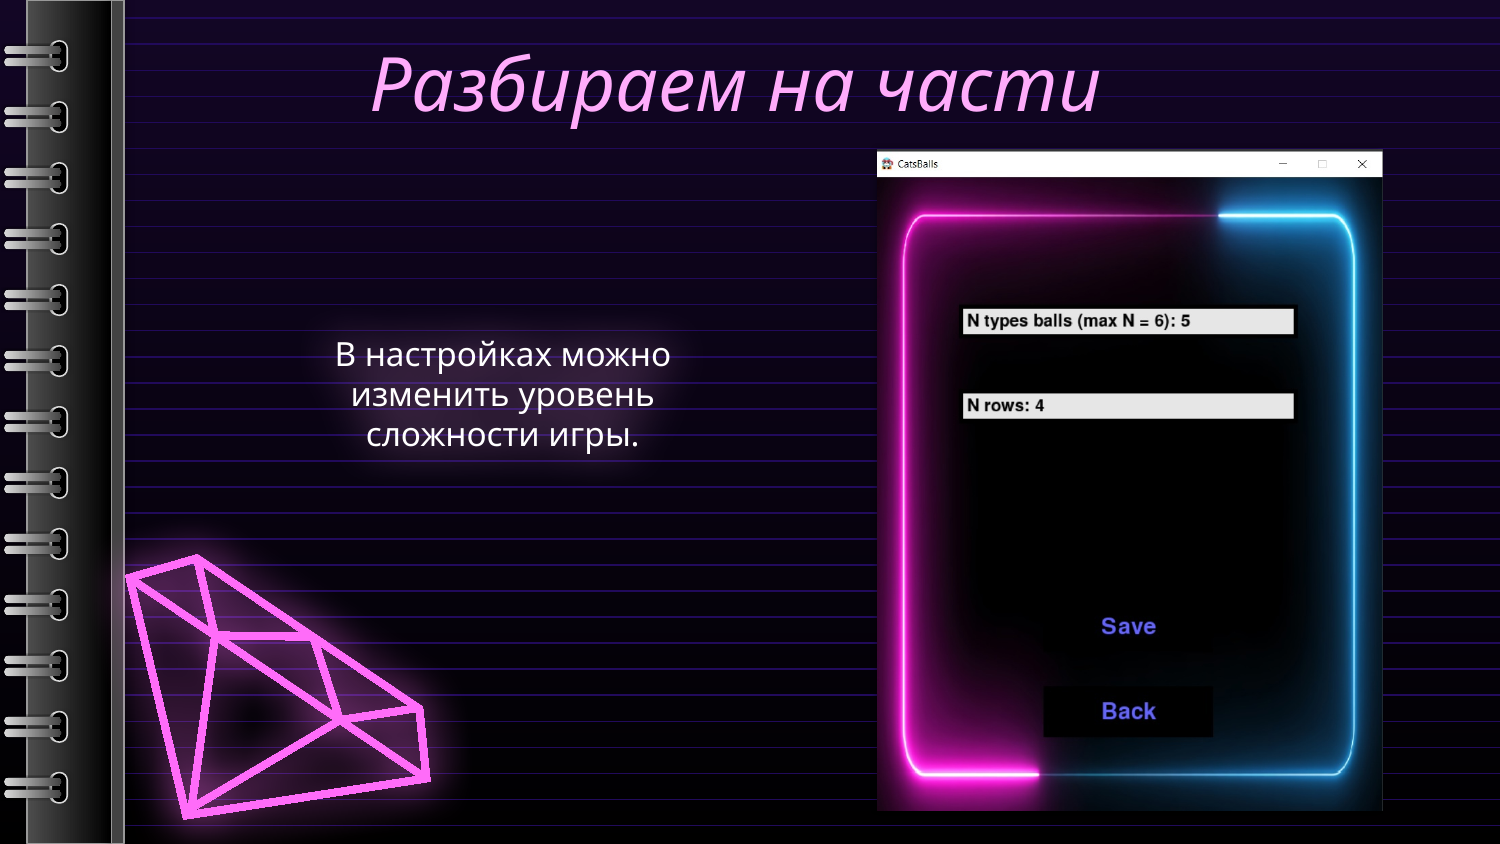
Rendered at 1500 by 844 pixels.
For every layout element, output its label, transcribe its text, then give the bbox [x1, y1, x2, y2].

list Разбираем на части [246, 11, 1226, 152]
text_box [125, 554, 431, 820]
picture [877, 149, 1384, 811]
subtitle В настройках можно изменить уровень сложности игры. [246, 258, 760, 528]
